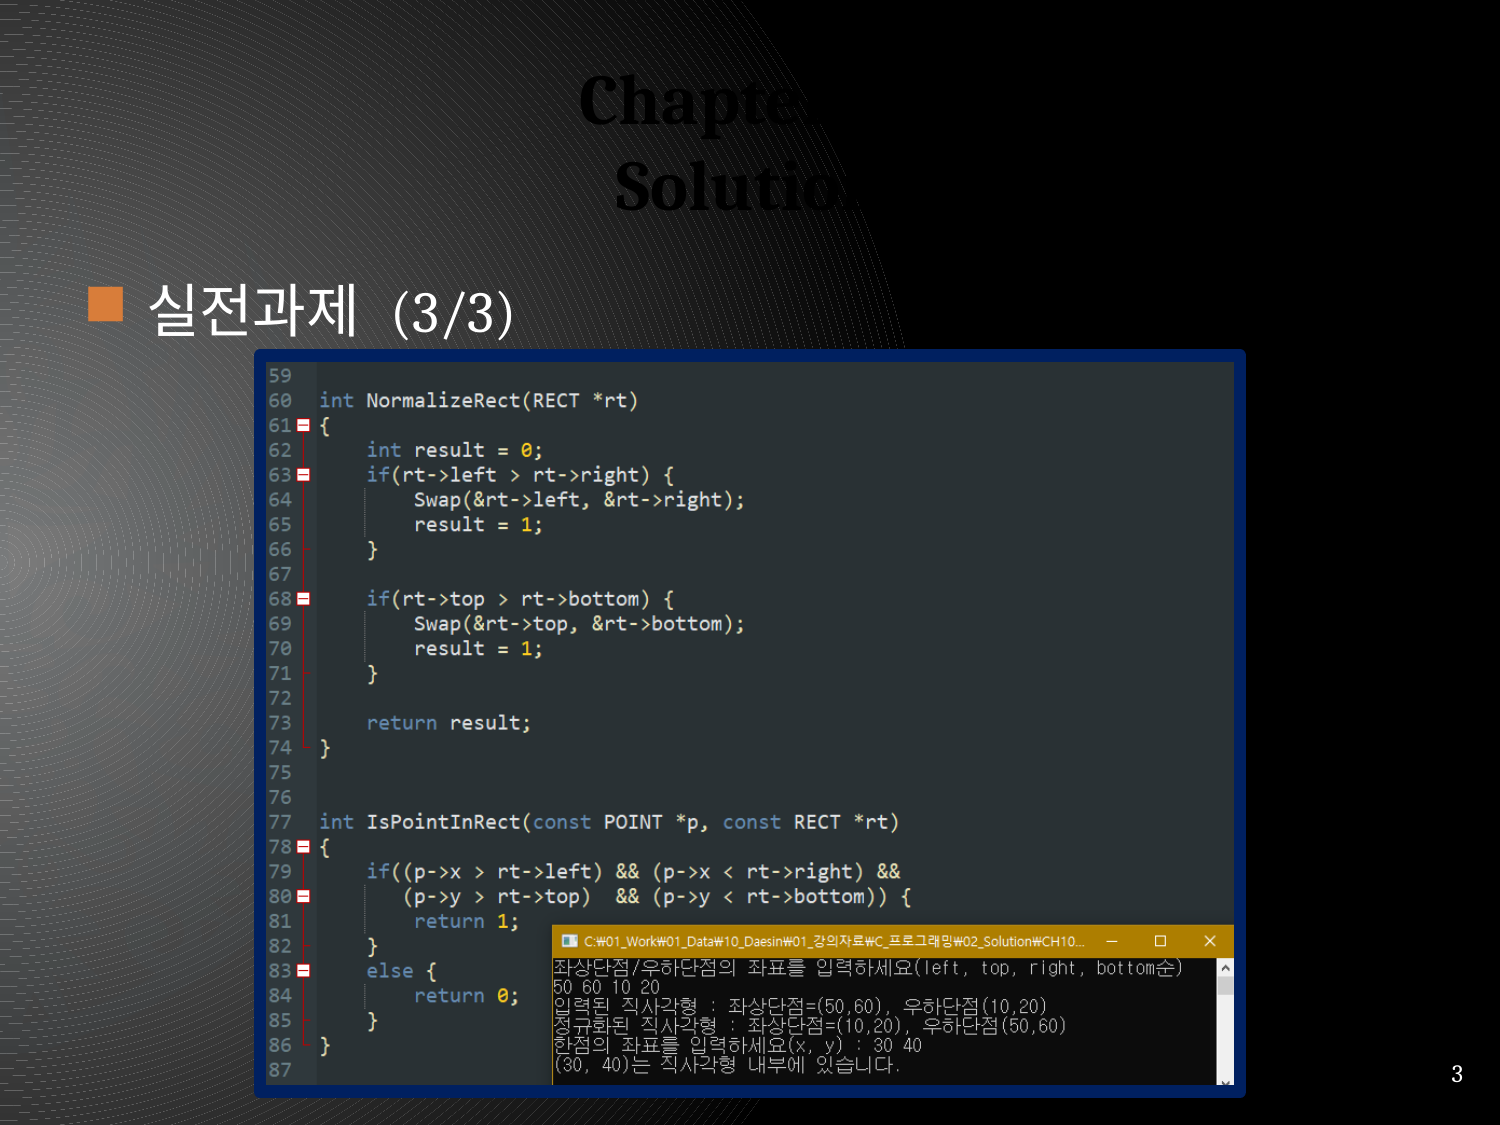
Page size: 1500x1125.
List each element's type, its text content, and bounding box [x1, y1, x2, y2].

slide_number 3 [1301, 1042, 1478, 1103]
title Chapter 10 Solution [75, 45, 1425, 233]
list 실전과제 (3/3) [75, 267, 1425, 355]
picture [264, 361, 1236, 1095]
